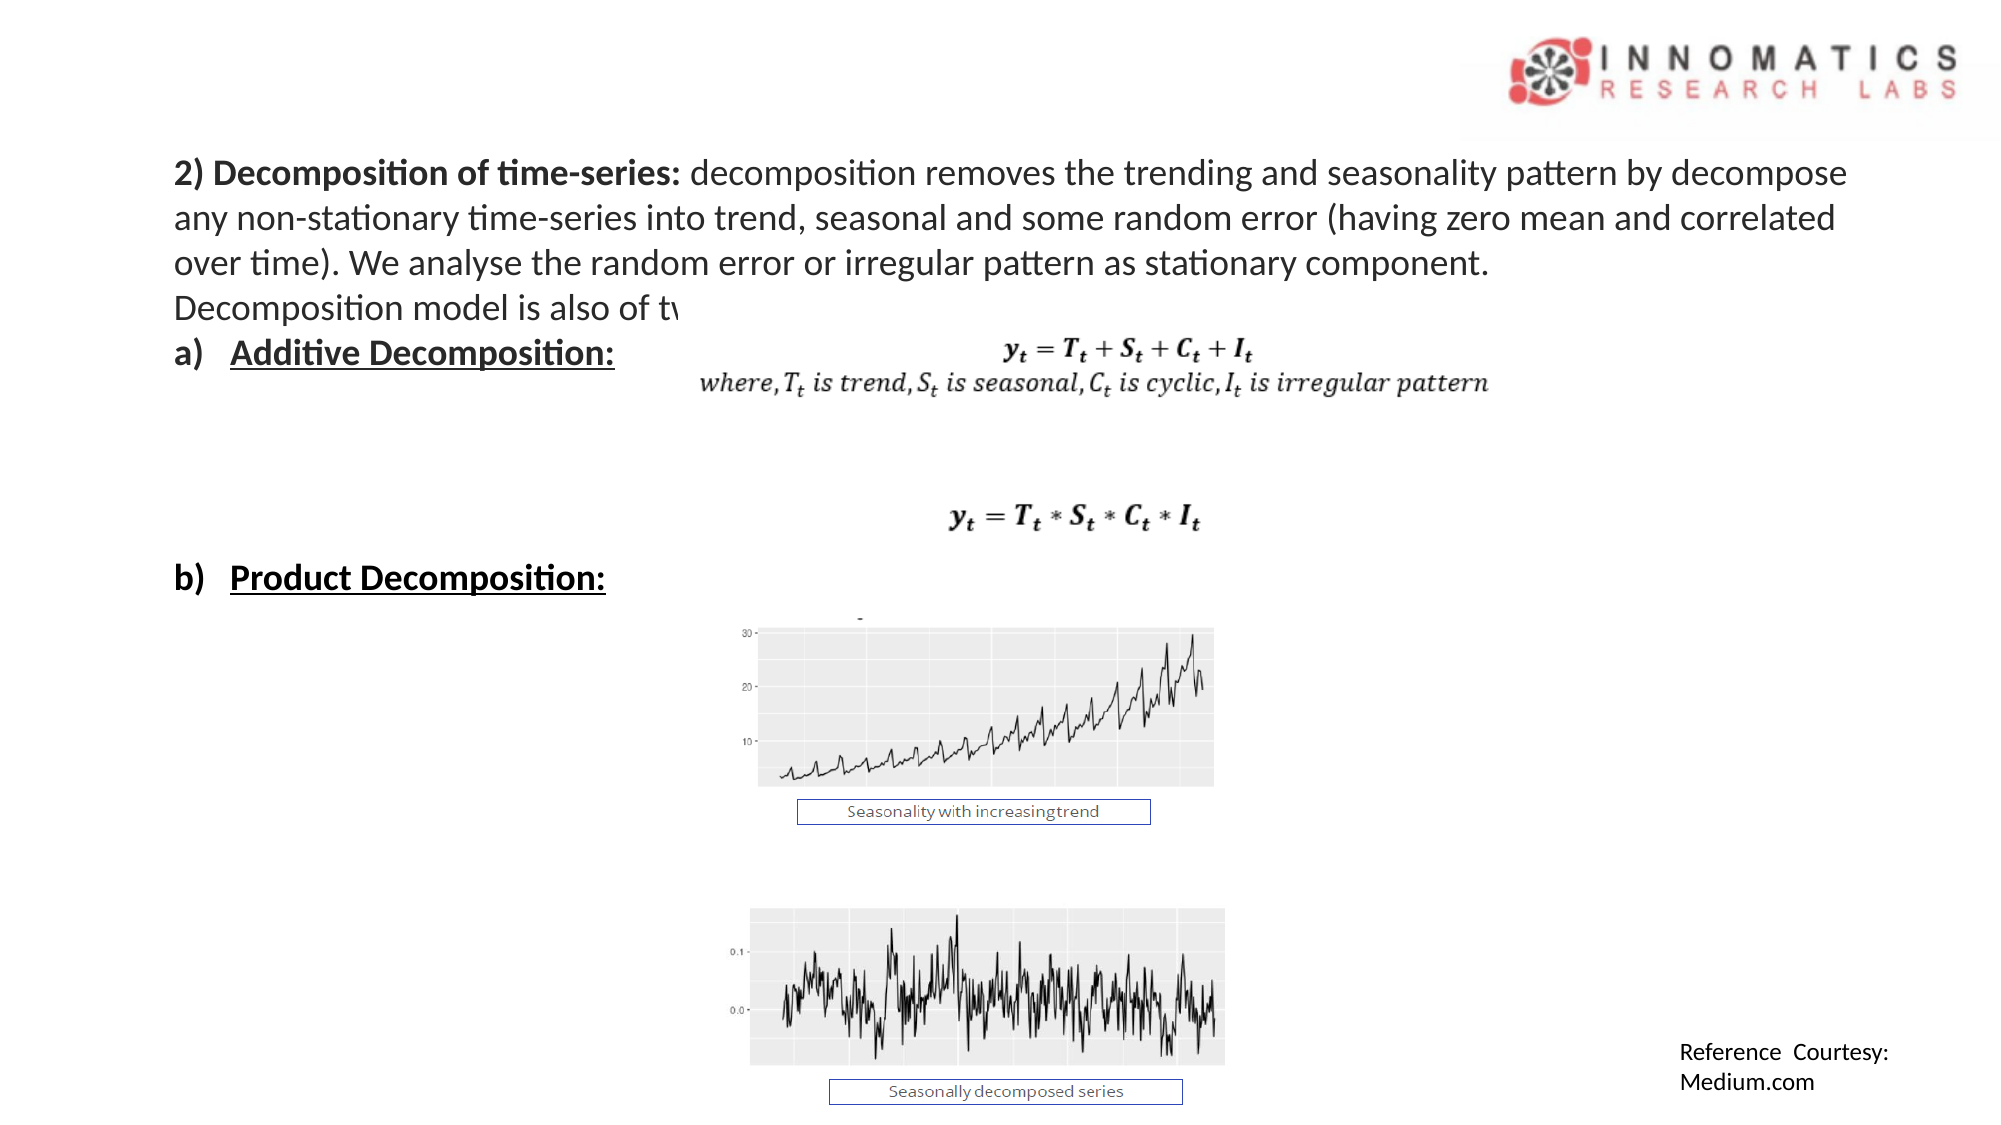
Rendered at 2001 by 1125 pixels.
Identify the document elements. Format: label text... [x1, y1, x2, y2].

text_box 2) Decomposition of time-series: decomposition removes the trending and seasonality pattern by decompose any non-stationary time-series into trend, seasonal and some random error (having zero mean and correlated over time). We analyse the random error or irregular pattern as stationary component. Decomposition model is also of two types: Additive Decomposition: Product Decomposition: [159, 140, 1903, 651]
picture [1460, 0, 2000, 141]
picture [713, 608, 1262, 1125]
picture [930, 481, 1262, 562]
text_box Reference Courtesy: Medium.com [1664, 1028, 1968, 1104]
picture [678, 288, 1513, 423]
